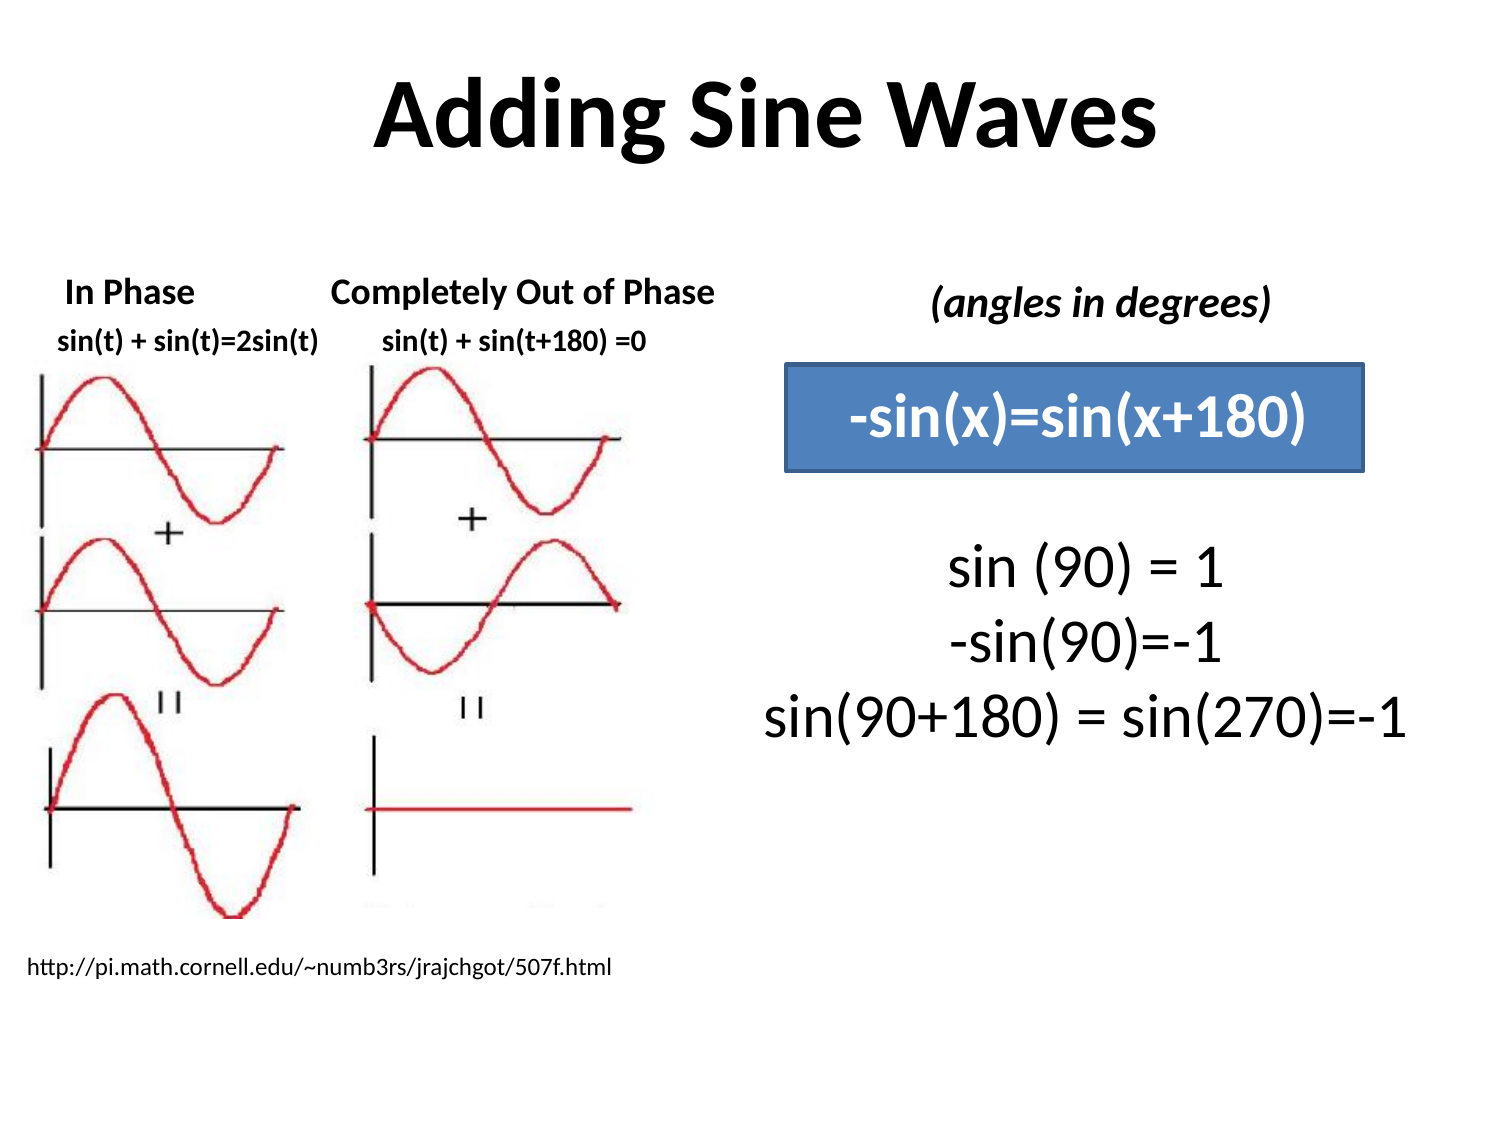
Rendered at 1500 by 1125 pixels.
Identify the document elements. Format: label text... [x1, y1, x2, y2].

text_box Adding Sine Waves [358, 40, 1175, 176]
text_box In Phase Completely Out of Phase [49, 259, 732, 320]
picture [354, 339, 659, 909]
text_box http://pi.math.cornell.edu/~numb3rs/jrajchgot/507f.html [12, 942, 629, 988]
text_box -sin(x)=sin(x+180) sin (90) = 1 -sin(90)=-1 sin(90+180) = sin(270)=-1 [748, 367, 1425, 757]
text_box [784, 362, 1365, 367]
picture [9, 349, 326, 919]
text_box sin(t) + sin(t)=2sin(t) sin(t) + sin(t+180) =0 [42, 312, 663, 365]
text_box (angles in degrees) [914, 266, 1288, 334]
